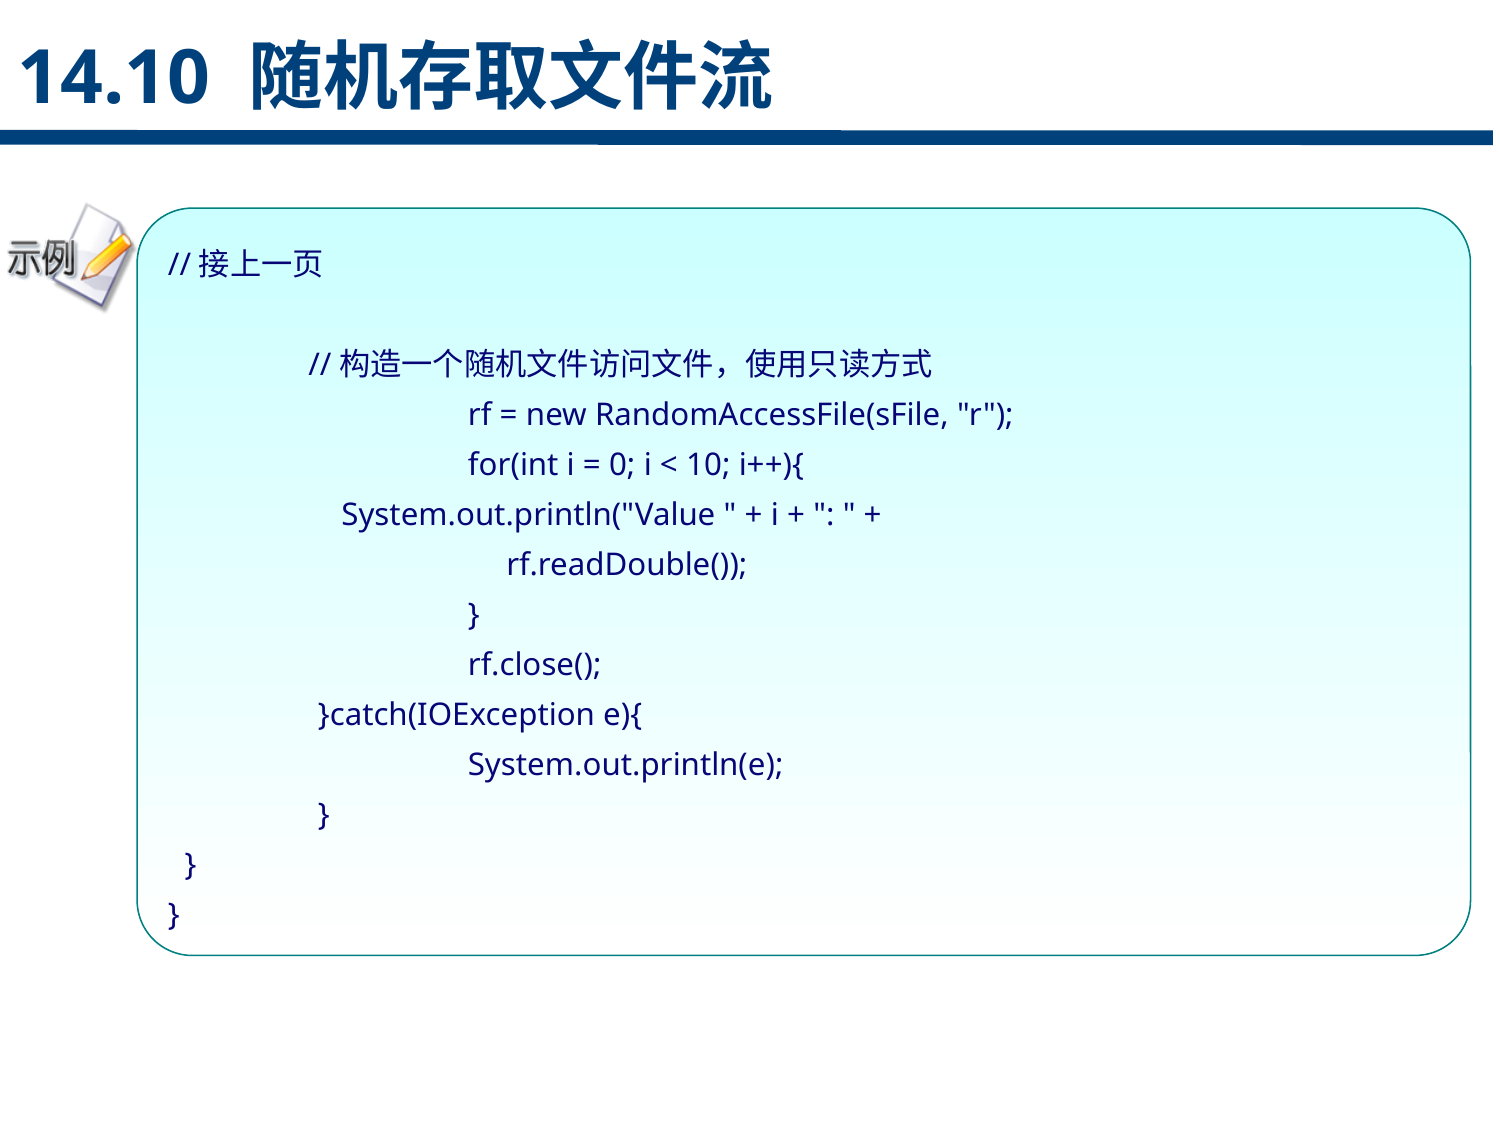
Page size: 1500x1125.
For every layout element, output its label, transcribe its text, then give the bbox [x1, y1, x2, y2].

picture [0, 201, 138, 315]
text_box //接上一页 //构造一个随机文件访问文件，使用只读方式 rf = new RandomAccessFile(sFile, "r"); for(int i = 0; i < 10; i++){ System.out.println("Value " + i + ": " + rf.readDouble()); } rf.close(); }catch(IOException e){ System.out.println(e); } } } [137, 208, 1471, 956]
text_box 14.10 随机存取文件流 [3, 21, 789, 127]
